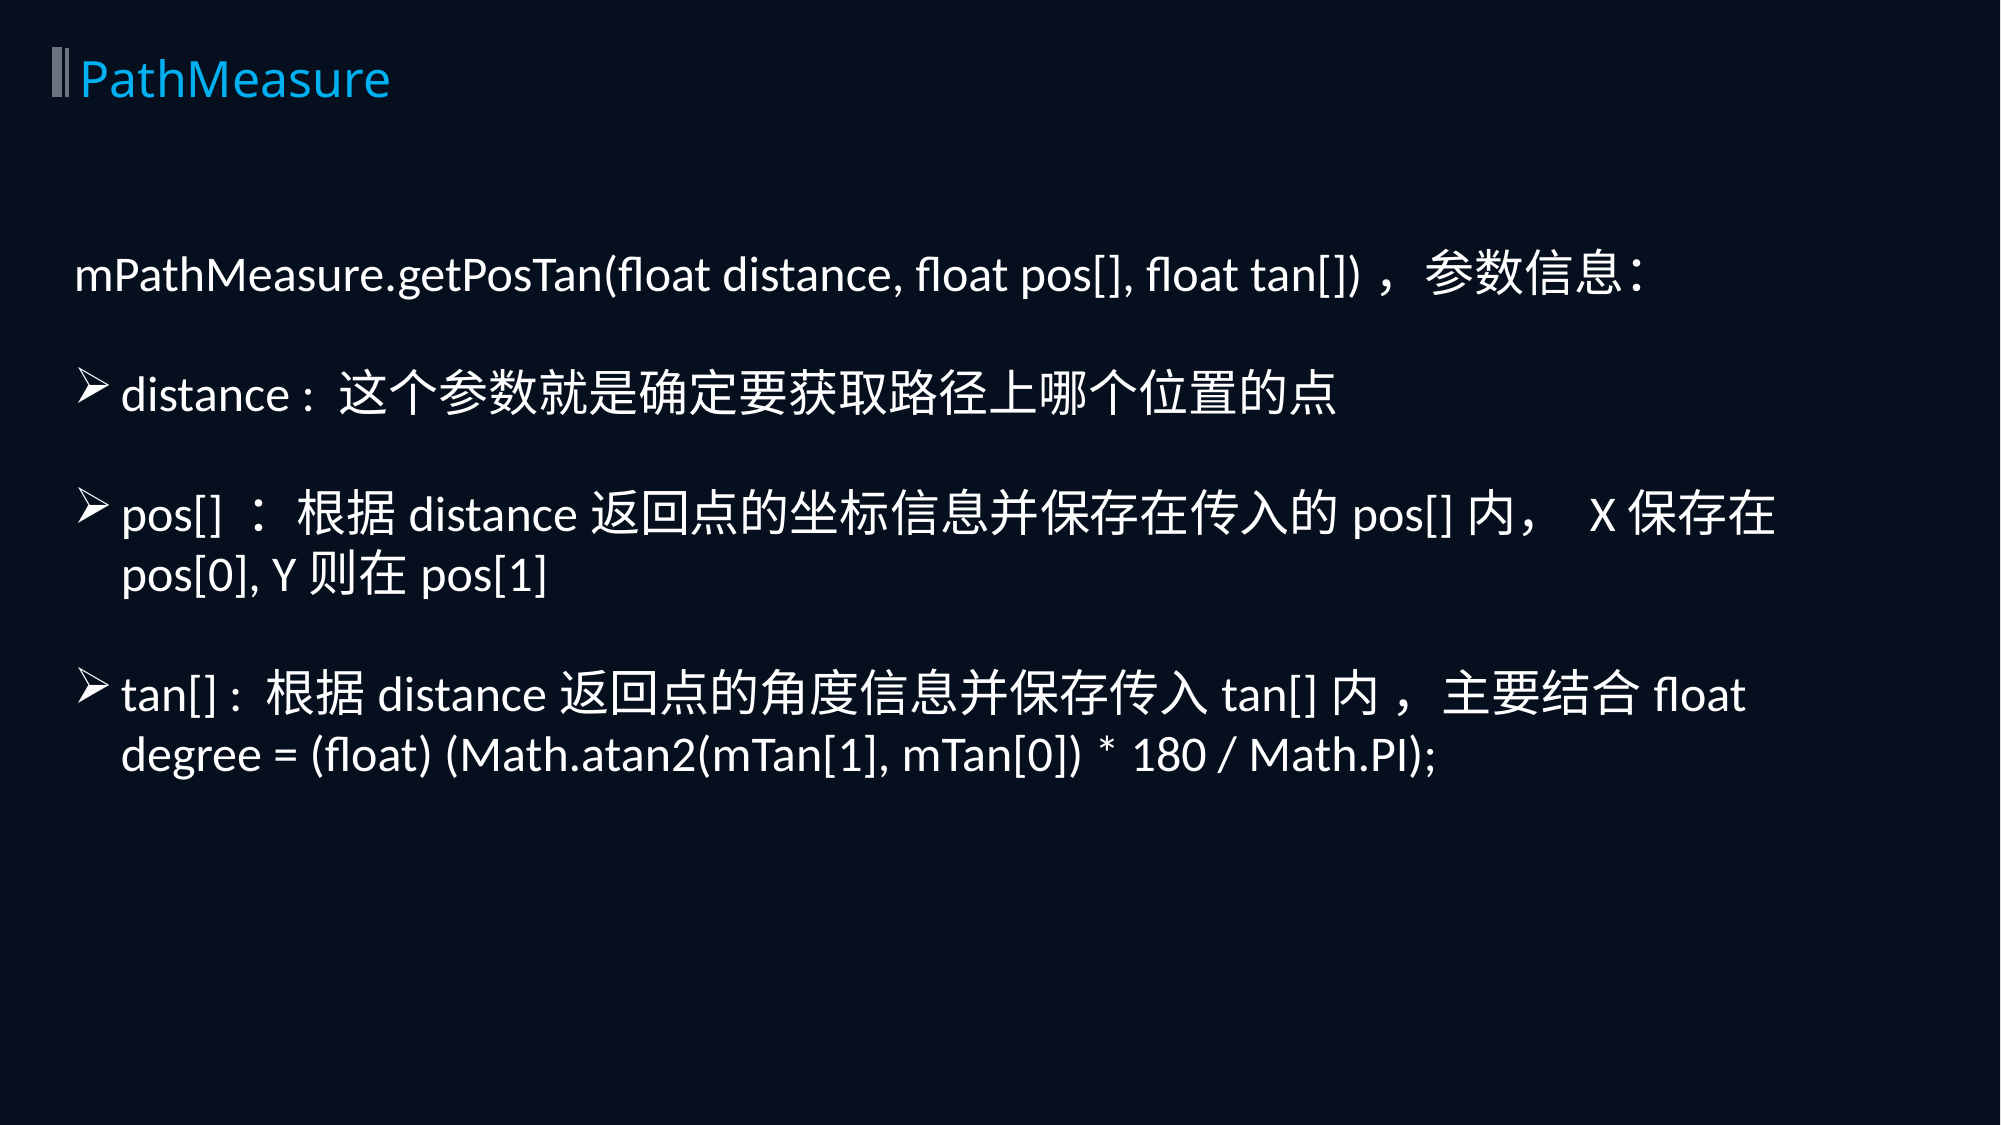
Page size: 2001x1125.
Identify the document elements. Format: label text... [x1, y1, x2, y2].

text_box PathMeasure [59, 34, 1282, 122]
text_box mPathMeasure.getPosTan(float distance, float pos[], float tan[])，参数信息： distance : 这个参数就是确定要获取路径上哪个位置的点 pos[] ：根据distance返回点的坐标信息并保存在传入的pos[]内， X保存在pos[0], Y则在pos[1] tan[] : 根据distance返回点的角度信息并保存传入tan[]内 ，主要结合float degree = (float) (Math.atan2(mTan[1], mTan[0]) * 180 / Math.PI); [59, 234, 1799, 790]
